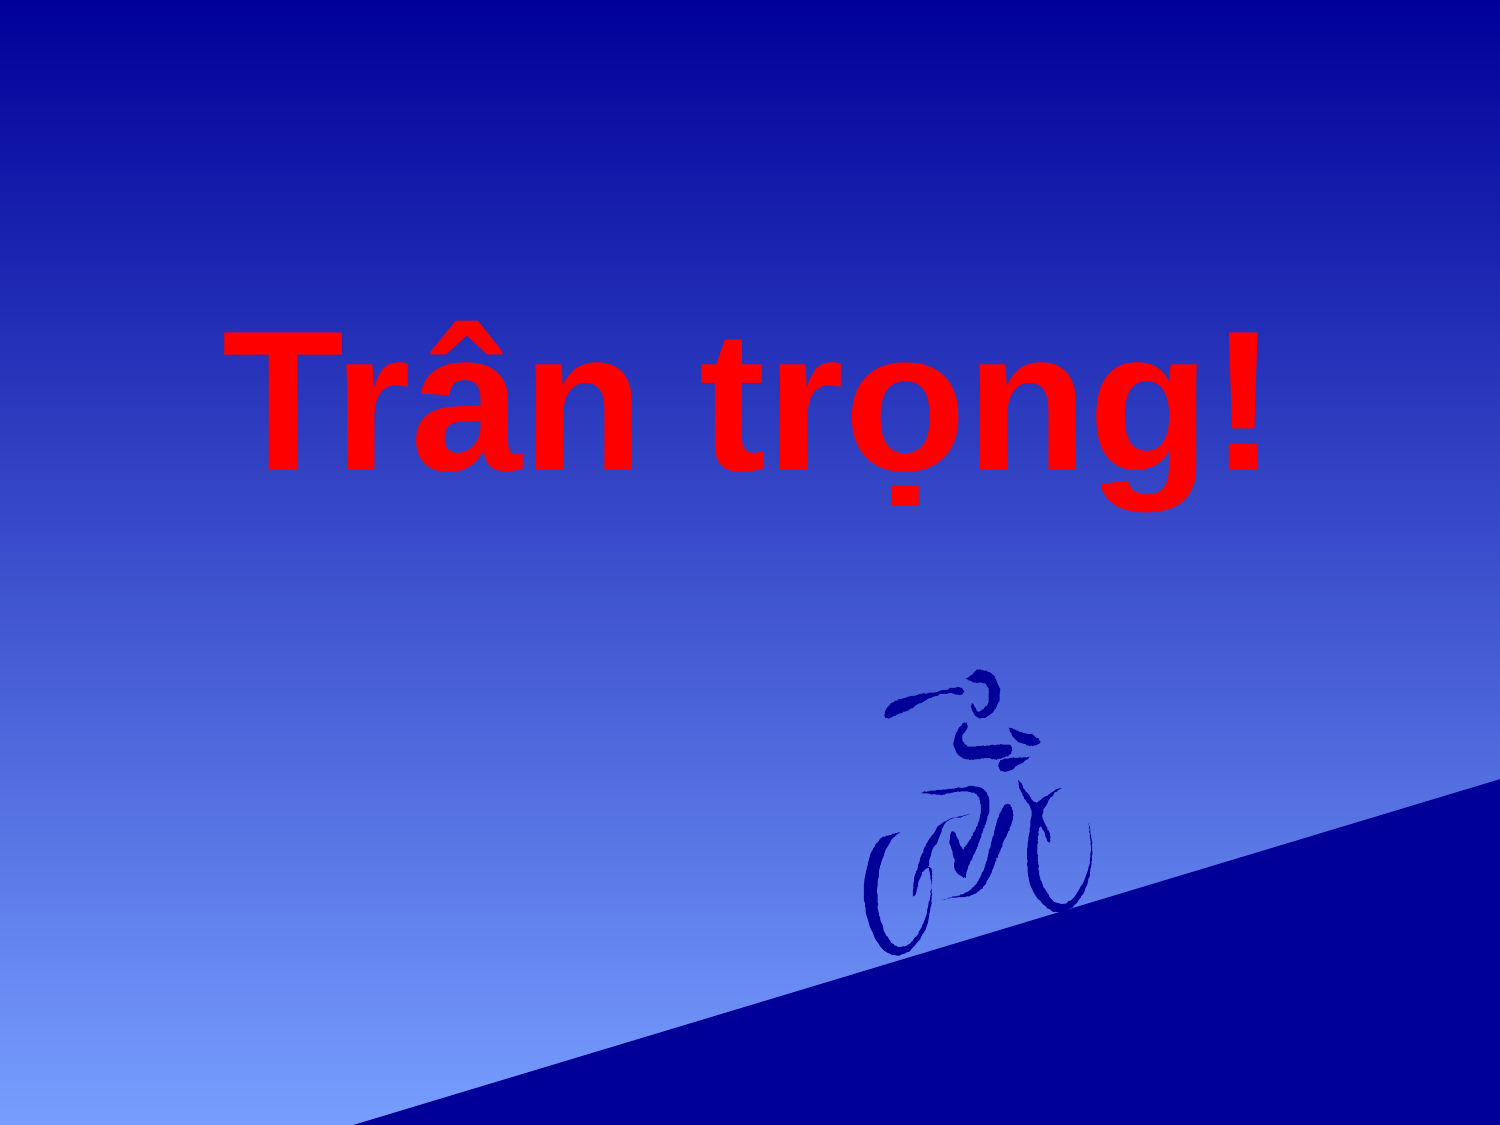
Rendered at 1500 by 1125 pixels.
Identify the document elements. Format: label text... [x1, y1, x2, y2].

list Trân trọng! [74, 262, 1426, 1006]
